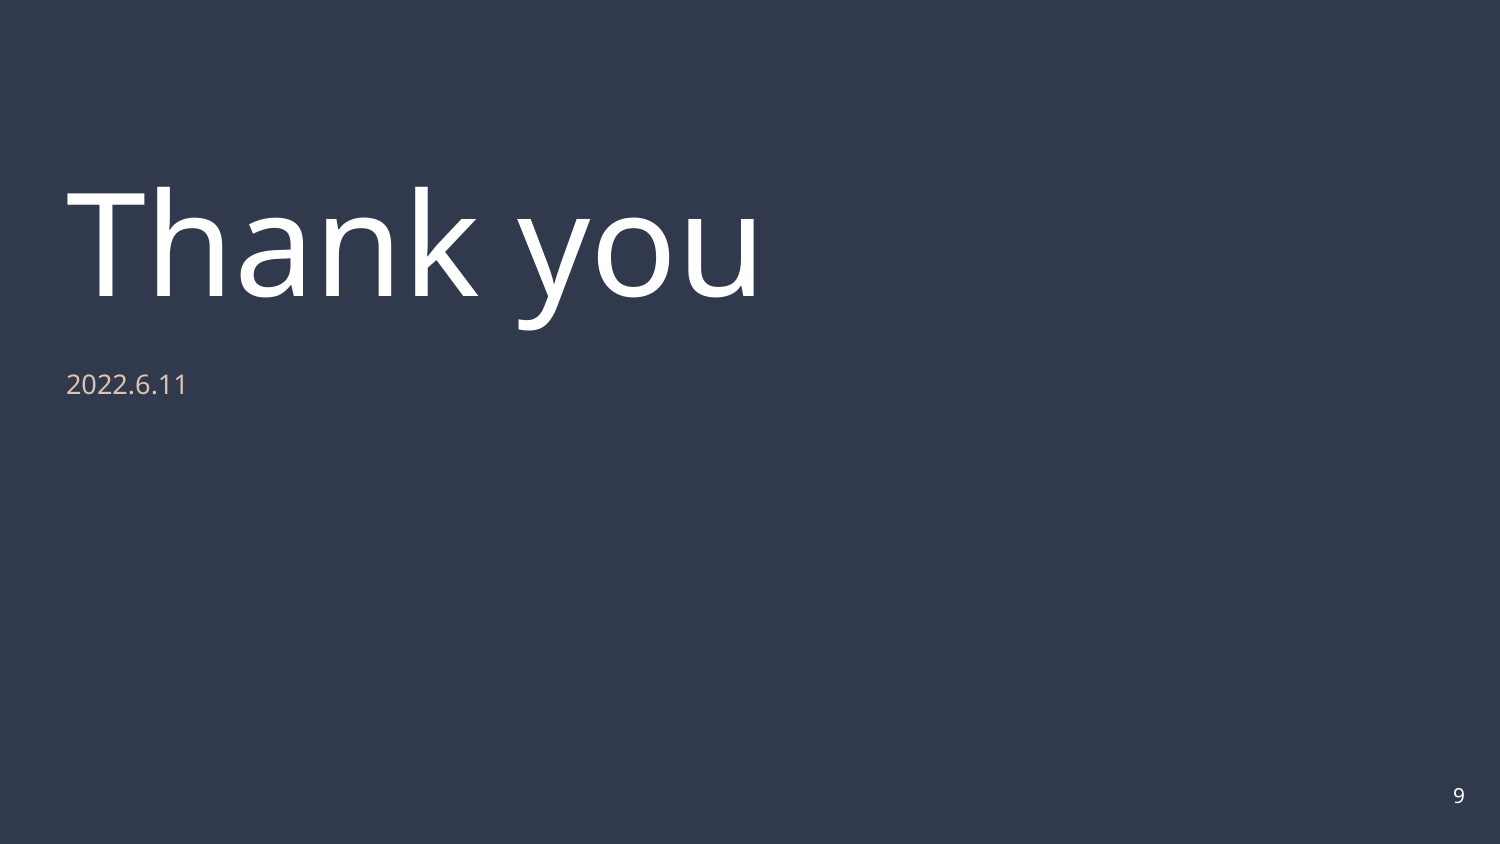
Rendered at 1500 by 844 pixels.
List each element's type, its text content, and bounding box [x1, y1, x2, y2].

slide_number ‹#› [1389, 764, 1480, 830]
title Thank you [51, 136, 1119, 341]
list 2022.6.11 [51, 348, 927, 503]
